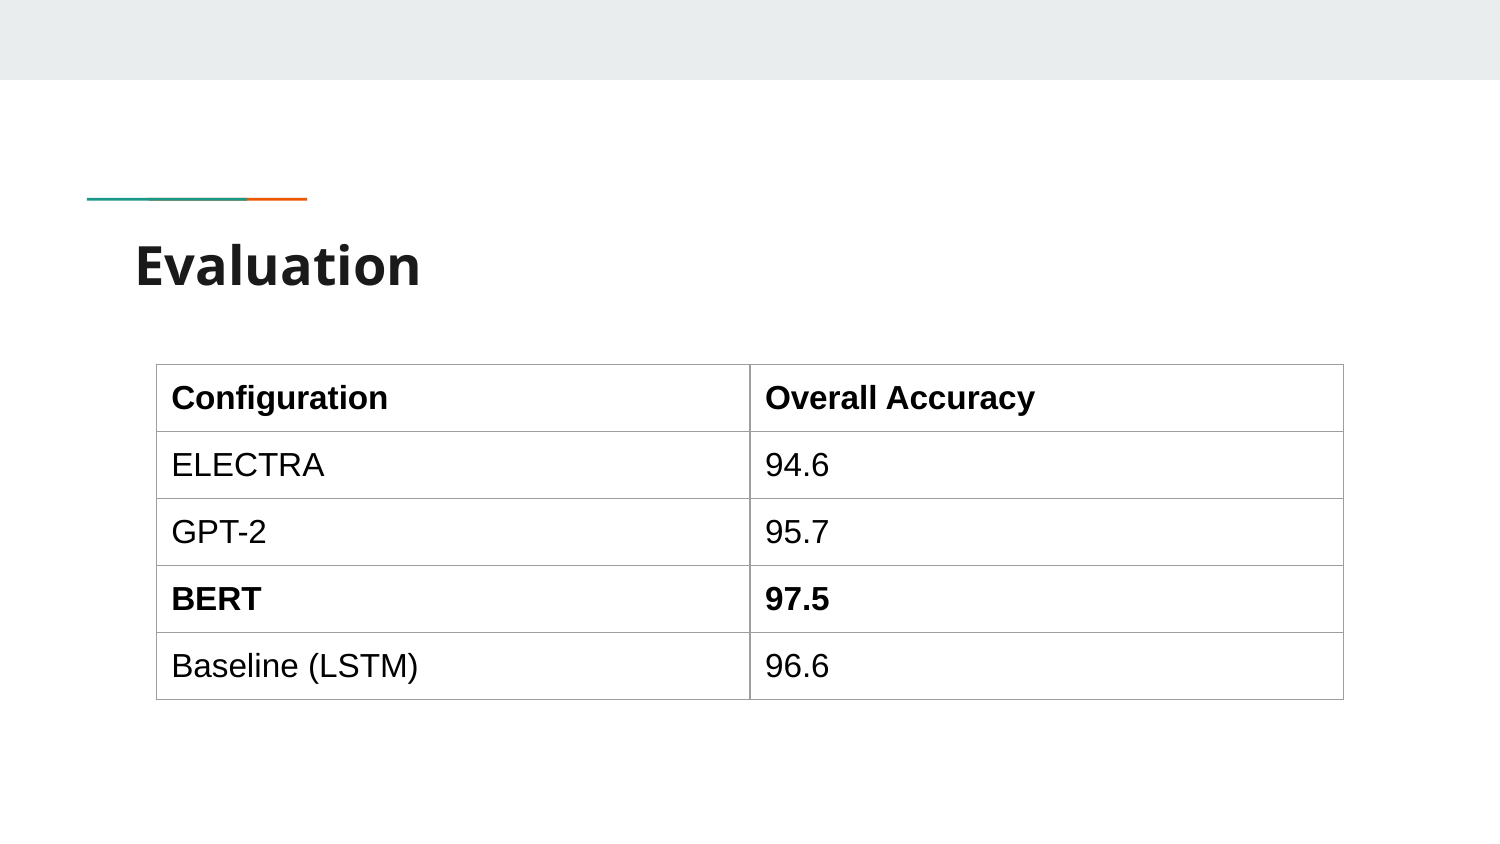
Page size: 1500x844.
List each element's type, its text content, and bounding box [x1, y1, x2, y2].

title Evaluation [119, 216, 1381, 305]
table_cell BERT [157, 566, 749, 632]
table_cell 97.5 [751, 566, 1343, 632]
table_header Configuration [157, 365, 749, 431]
table_cell GPT-2 [157, 499, 749, 565]
table_cell Baseline (LSTM) [157, 633, 749, 699]
table_cell ELECTRA [157, 432, 749, 498]
table_cell 94.6 [751, 432, 1343, 498]
table_cell 95.7 [751, 499, 1343, 565]
table_cell 96.6 [751, 633, 1343, 699]
table_header Overall Accuracy [751, 365, 1343, 431]
